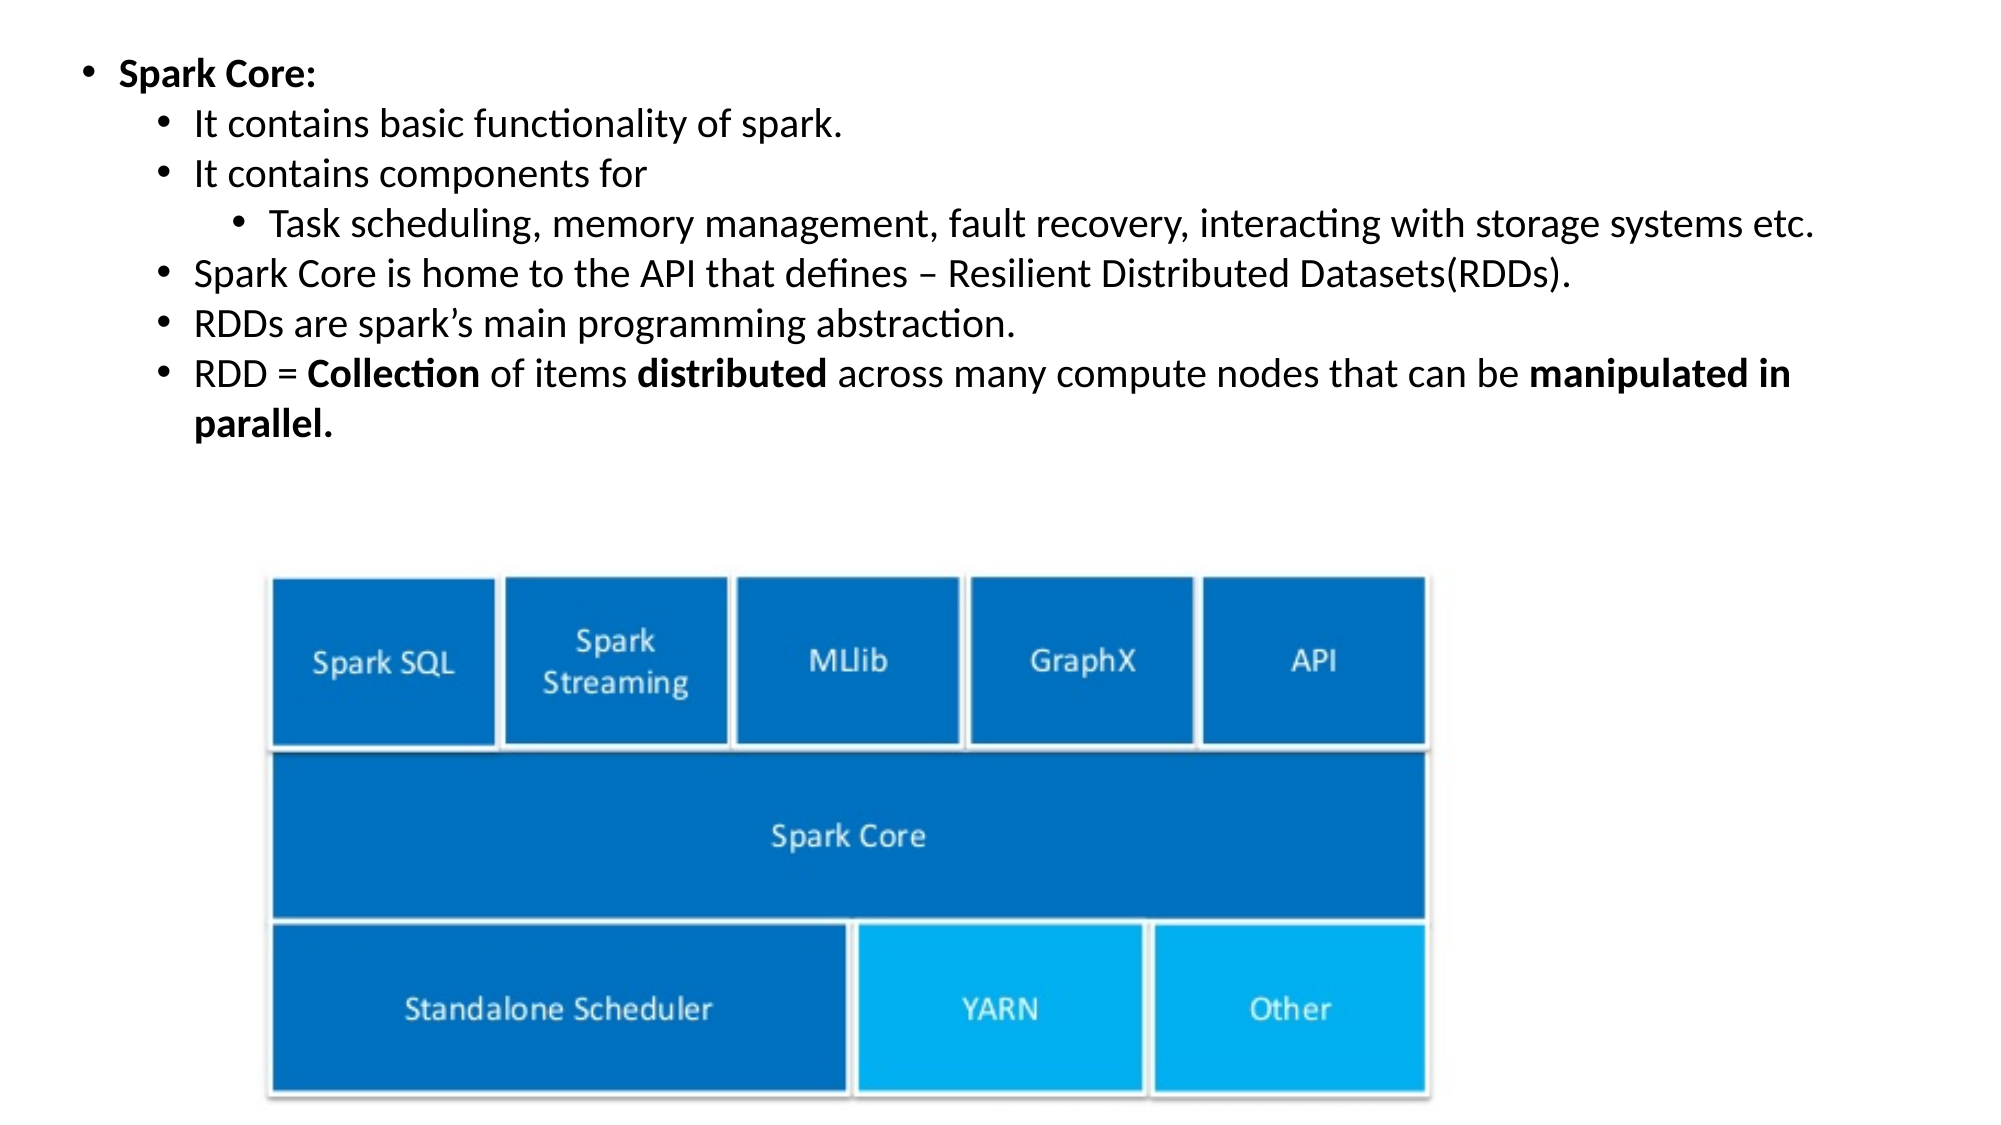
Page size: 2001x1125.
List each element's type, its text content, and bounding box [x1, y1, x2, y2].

text_box Spark Core: It contains basic functionality of spark. It contains components for Task scheduling, memory management, fault recovery, interacting with storage systems etc. Spark Core is home to the API that defines – Resilient Distributed Datasets(RDDs). RDDs are spark’s main programming abstraction. RDD = Collection of items distributed across many compute nodes that can be manipulated in parallel. [66, 43, 1939, 1063]
picture [255, 553, 1456, 1112]
